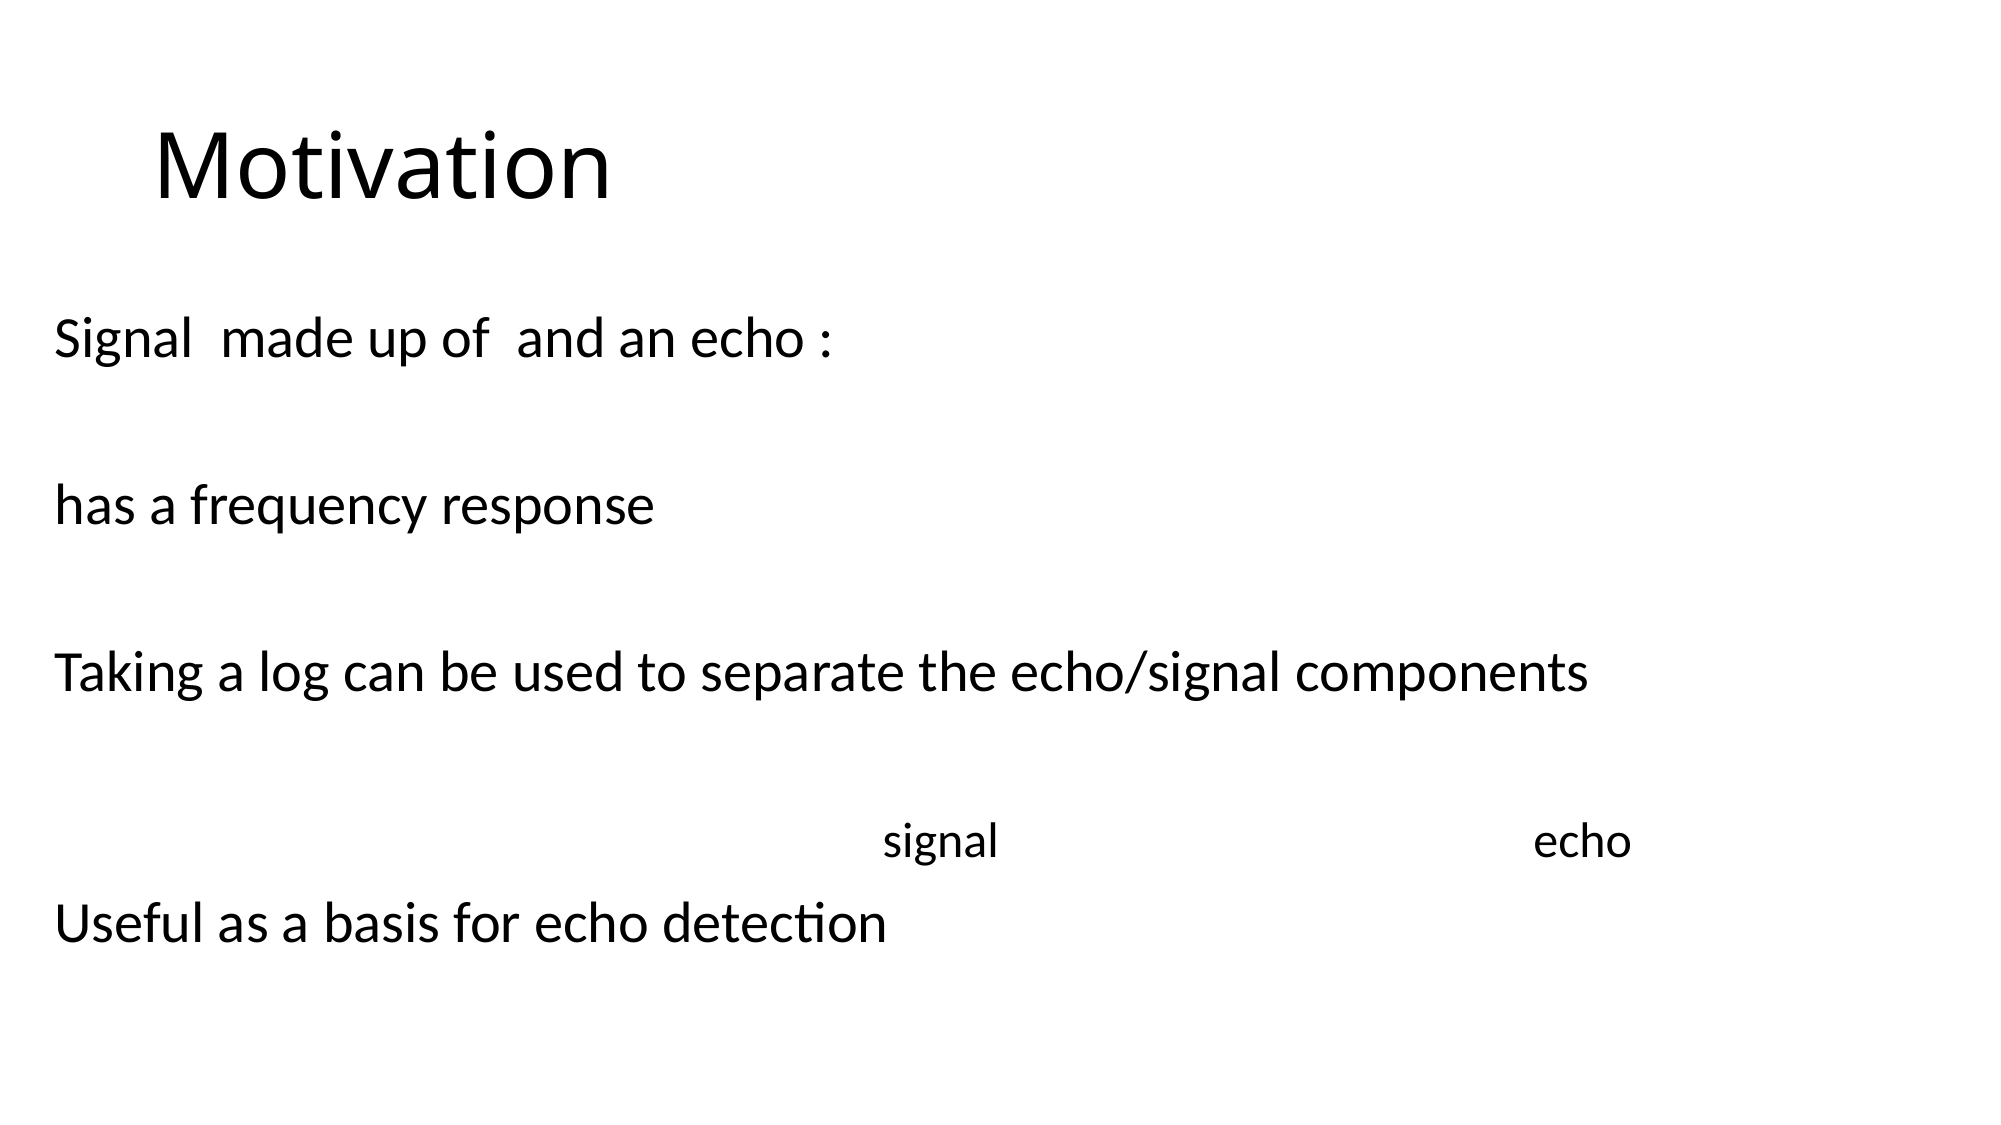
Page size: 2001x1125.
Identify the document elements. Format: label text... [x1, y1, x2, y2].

text_box echo [1518, 799, 1648, 875]
title Motivation [137, 59, 1863, 278]
text_box signal [867, 799, 1031, 875]
